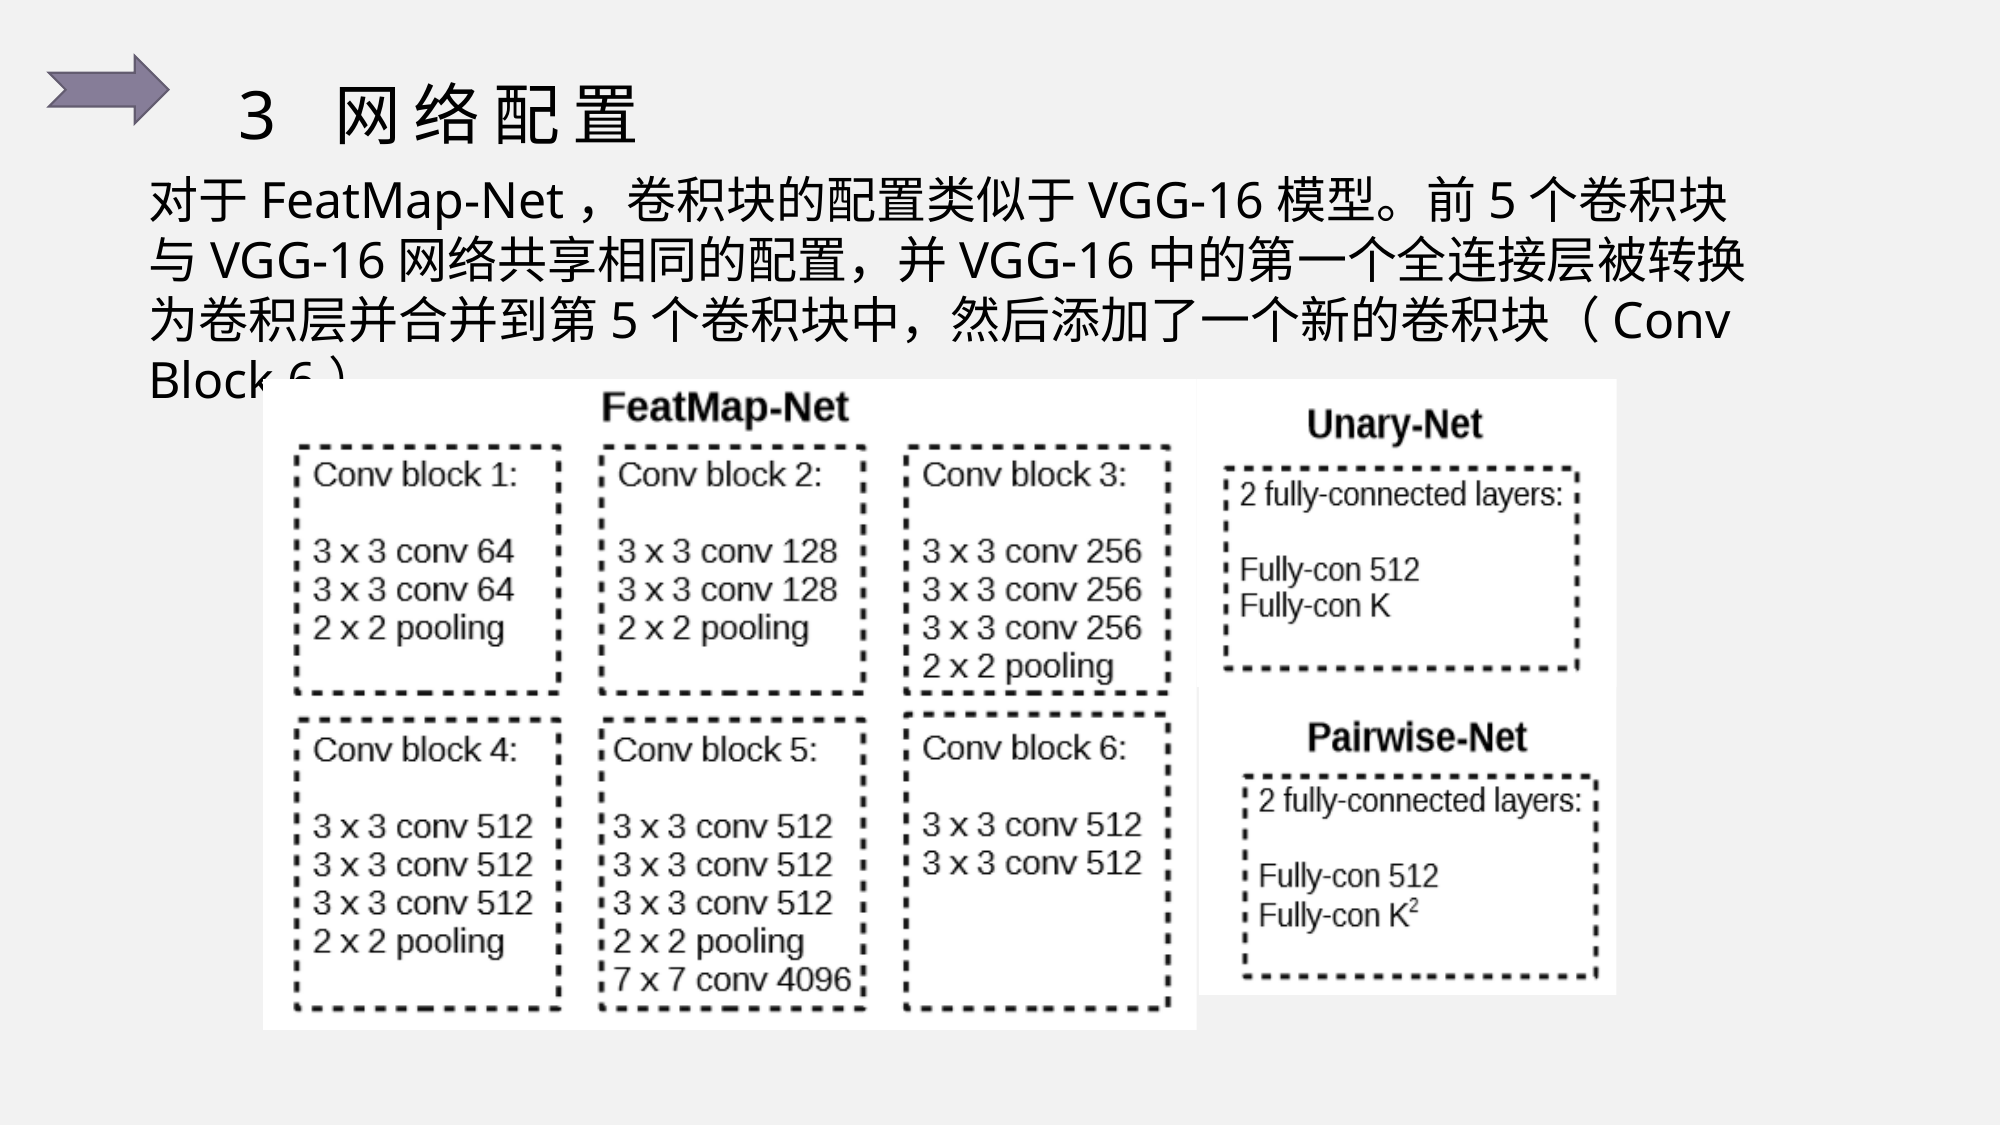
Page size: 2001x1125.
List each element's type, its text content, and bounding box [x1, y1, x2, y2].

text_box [1196, 379, 1617, 995]
picture [262, 379, 1197, 1030]
text_box [46, 53, 170, 126]
text_box 对于FeatMap-Net，卷积块的配置类似于VGG-16模型。前5个卷积块与VGG-16网络共享相同的配置，并VGG-16中的第一个全连接层被转换为卷积层并合并到第5个卷积块中，然后添加了一个新的卷积块（Conv Block 6）。 [133, 161, 1780, 417]
text_box 3 网络配置 [193, 41, 1266, 161]
